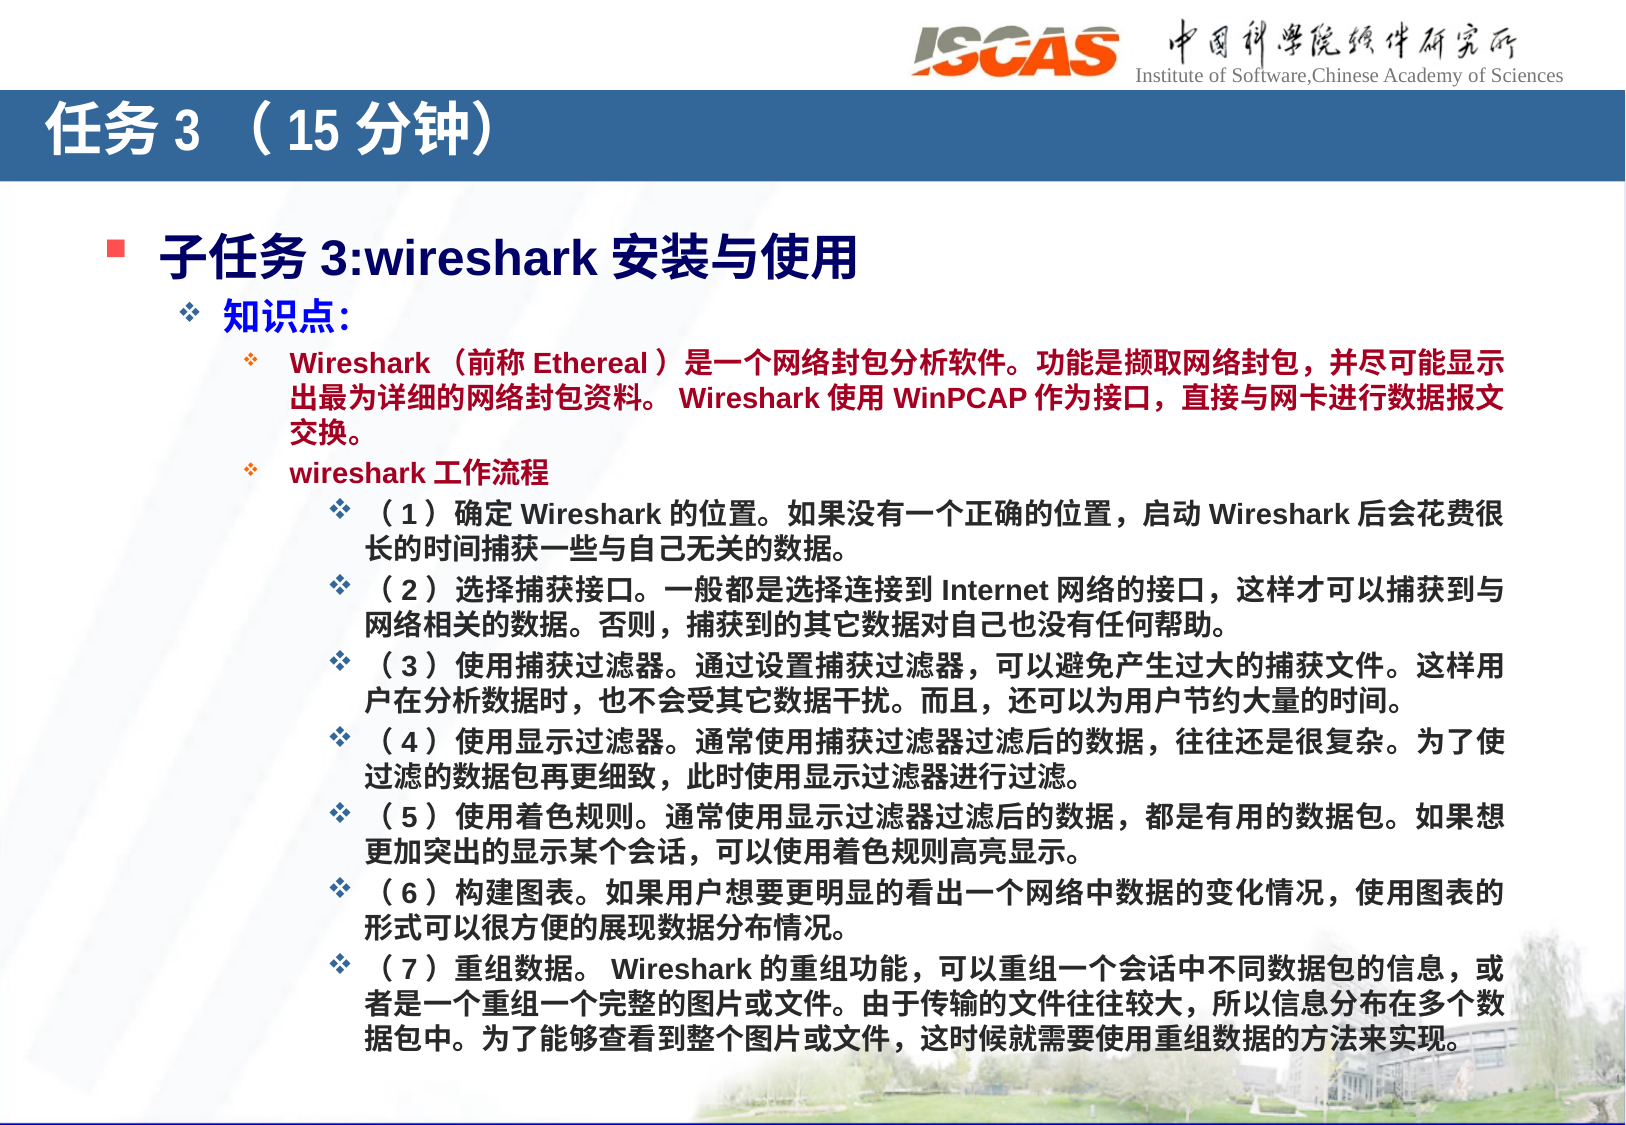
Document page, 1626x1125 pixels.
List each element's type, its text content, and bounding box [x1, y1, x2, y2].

title 任务3（15分钟） [0, 90, 1625, 182]
picture [0, 92, 1626, 1125]
list 子任务3:wireshark安装与使用 知识点： Wireshark（前称Ethereal）是一个网络封包分析软件。功能是撷取网络封包，并尽可能显示出最为详细的网络封包资料。Wireshark使用WinPCAP作为接口，直接与网卡进行数据报文交换。 wireshark工作流程 （1）确定Wireshark的位置。如果没有一个正确的位置，启动Wireshark后会花费很长的时间捕获一些与自己无关的数据。 （2）选择捕获接口。一般都是选择连接到Internet网络的接口，这样才可以捕获到与网络相关的数据。否则，捕获到的其它数据对自己也没有任何帮助。 （3）使用捕获过滤器。通过设置捕获过滤器，可以避免产生过大的捕获文件。这样用户在分析数据时，也不会受其它数据干扰。而且，还可以为用户节约大量的时间。 （4）使用显示过滤器。通常使用捕获过滤器过滤后的数据，往往还是很复杂。为了使过滤的数据包再更细致，此时使用显示过滤器进行过滤。 （5）使用着色规则。通常使用显示过滤器过滤后的数据，都是有用的数据包。如果想更加突出的显示某个会话，可以使用着色规则高亮显示。 （6）构建图表。如果用户想要更明显的看出一个网络中数据的变化情况，使用图表的形式可以很方便的展现数据分布情况。 （7）重组数据。Wireshark的重组功能，可以重组一个会话中不同数据包的信息，或者是一个重组一个完整的图片或文件。由于传输的文件往往较大，所以信息分布在多个数据包中。为了能够查看到整个图片或文件，这时候就需要使用重组数据的方法来实现。 [86, 218, 1521, 1069]
picture [907, 18, 1132, 87]
picture [1166, 15, 1519, 71]
